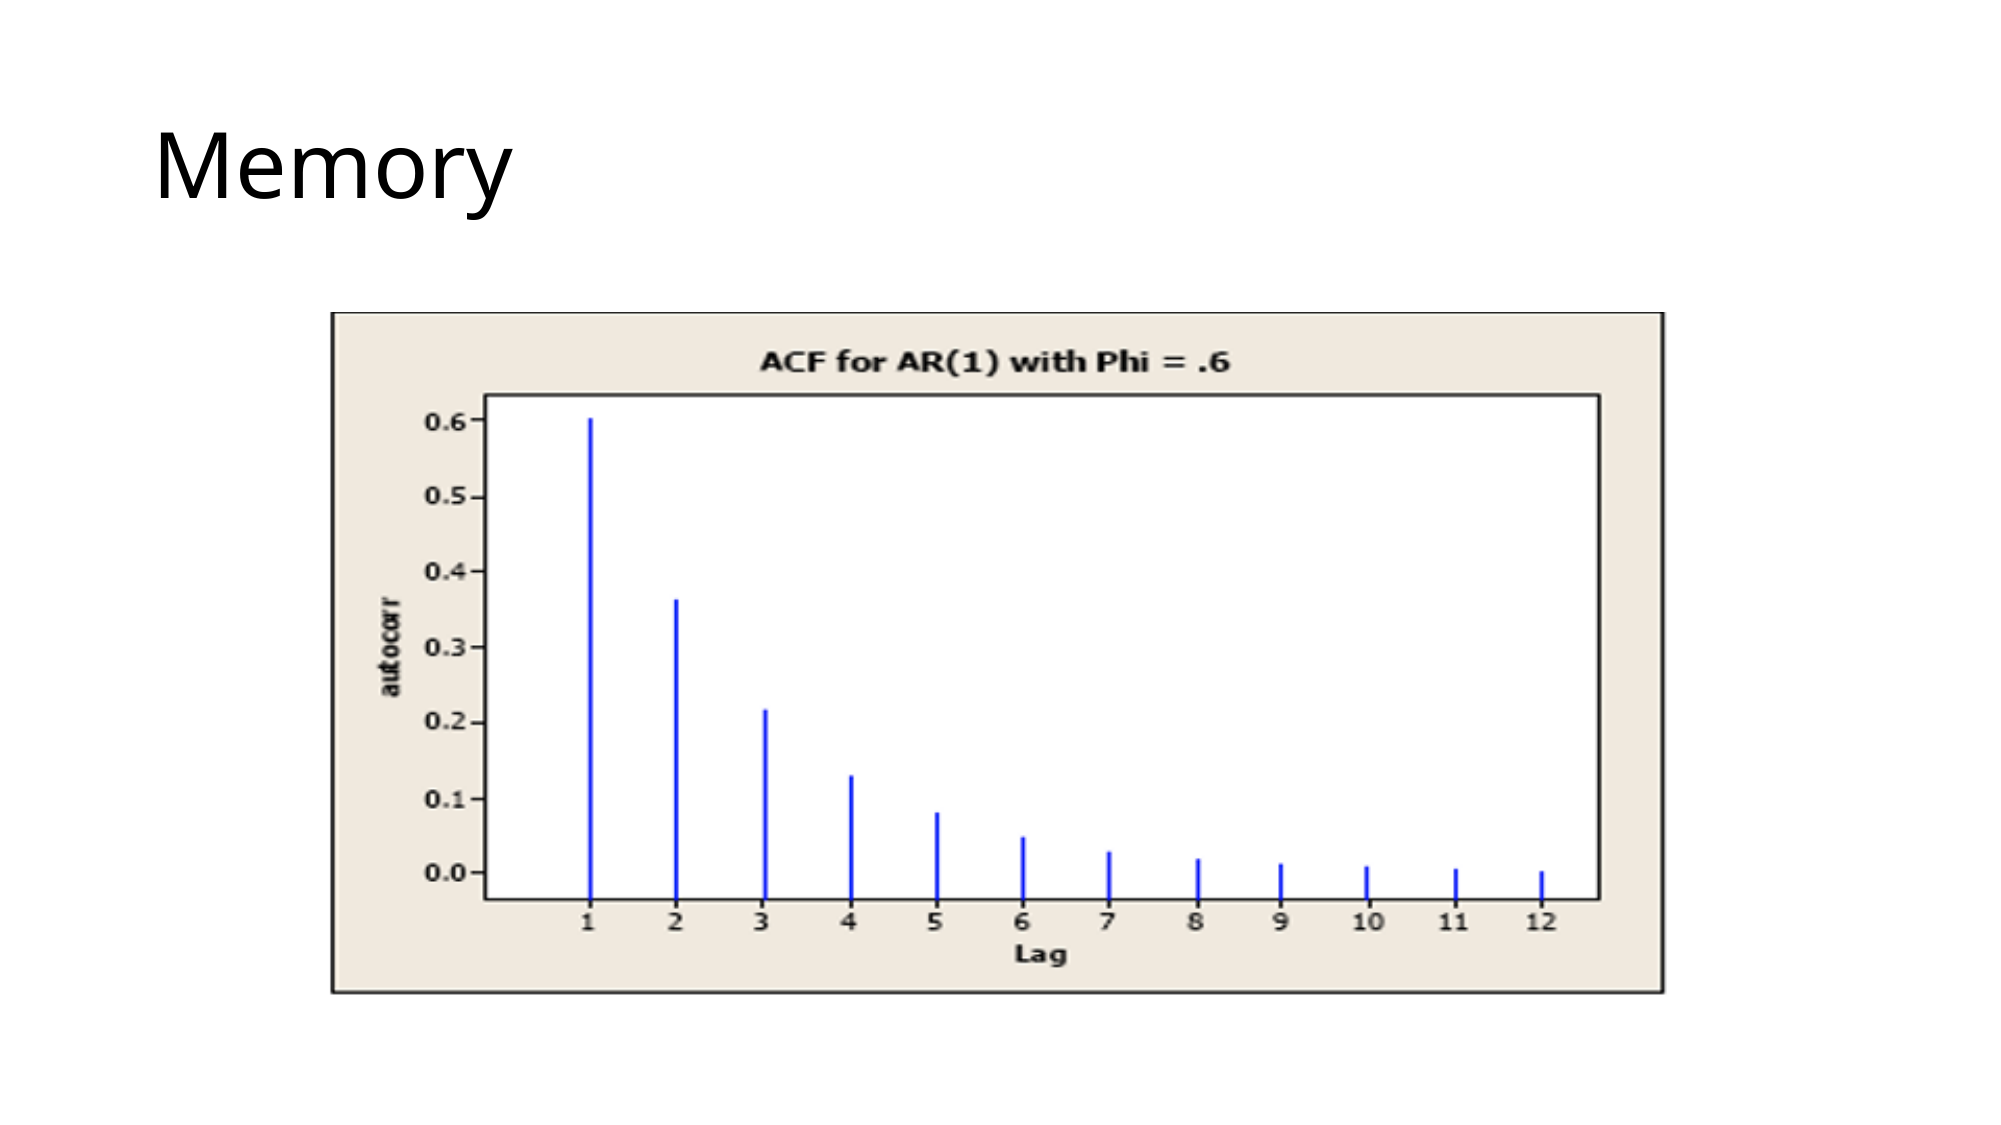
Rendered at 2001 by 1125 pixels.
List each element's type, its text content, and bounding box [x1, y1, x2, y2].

title Memory [137, 59, 1863, 278]
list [329, 312, 1671, 1001]
